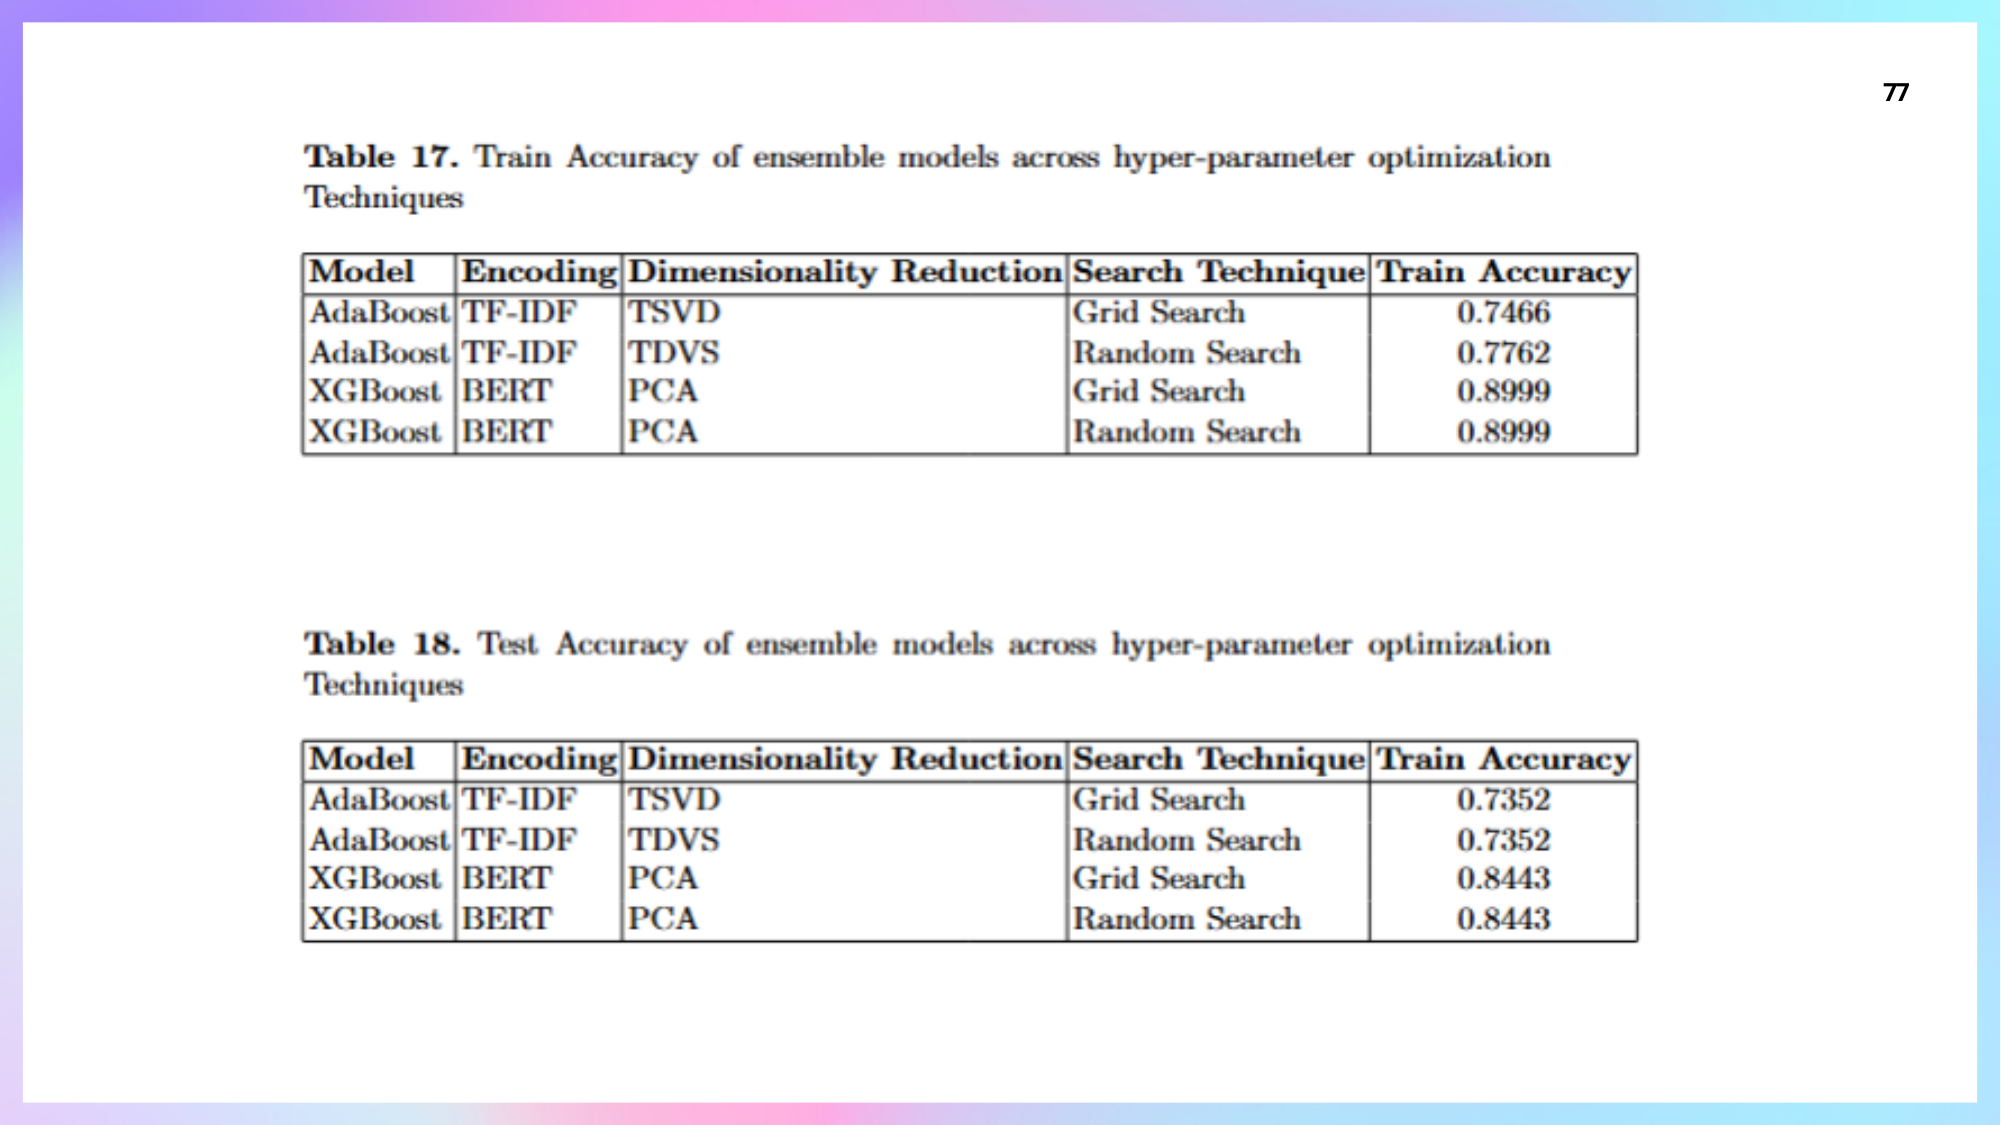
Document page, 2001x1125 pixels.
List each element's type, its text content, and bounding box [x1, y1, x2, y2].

slide_number 77 [1747, 76, 1925, 150]
picture [0, 0, 2001, 1125]
